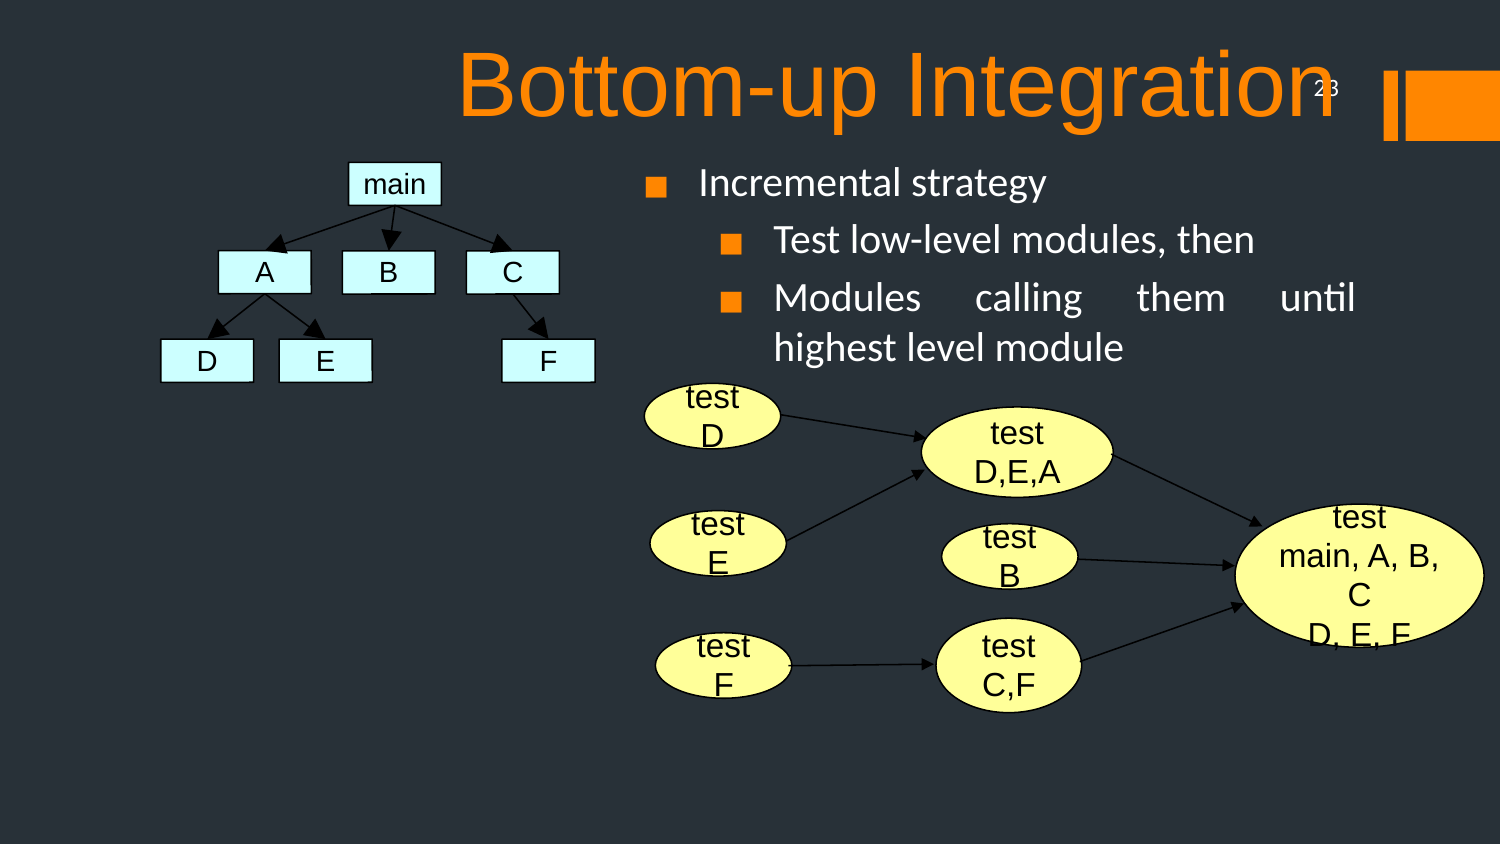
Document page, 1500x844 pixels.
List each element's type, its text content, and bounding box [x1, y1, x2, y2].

list Incremental strategy Test low-level modules, then Modules calling them until highest level module [608, 146, 1372, 339]
title Bottom-up Integration [441, 0, 1360, 142]
slide_number 23 [1199, 67, 1355, 105]
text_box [160, 162, 596, 383]
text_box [644, 383, 1485, 713]
